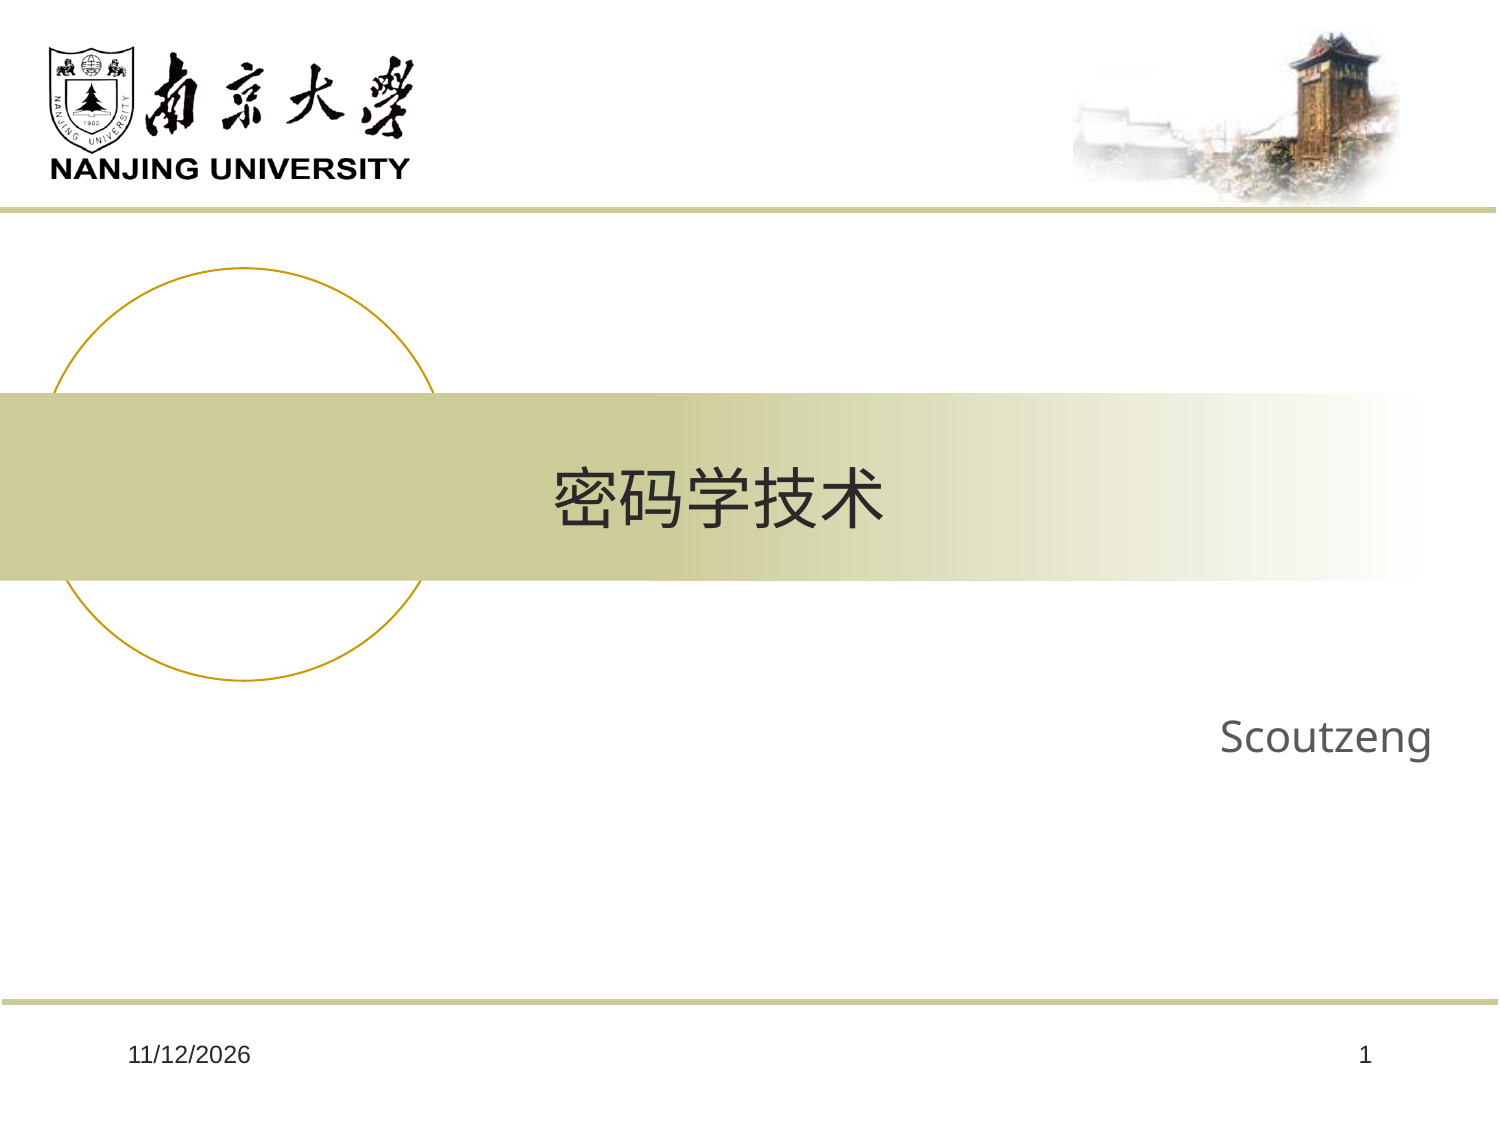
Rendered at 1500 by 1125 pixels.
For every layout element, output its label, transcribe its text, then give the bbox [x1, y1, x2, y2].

picture [41, 42, 420, 192]
subtitle Scoutzeng [1202, 700, 1449, 760]
slide_number 1 [1234, 1030, 1388, 1106]
picture [0, 30, 1496, 213]
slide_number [112, 1030, 325, 1106]
picture [2, 999, 1498, 1005]
title 密码学技术 [23, 402, 1416, 591]
